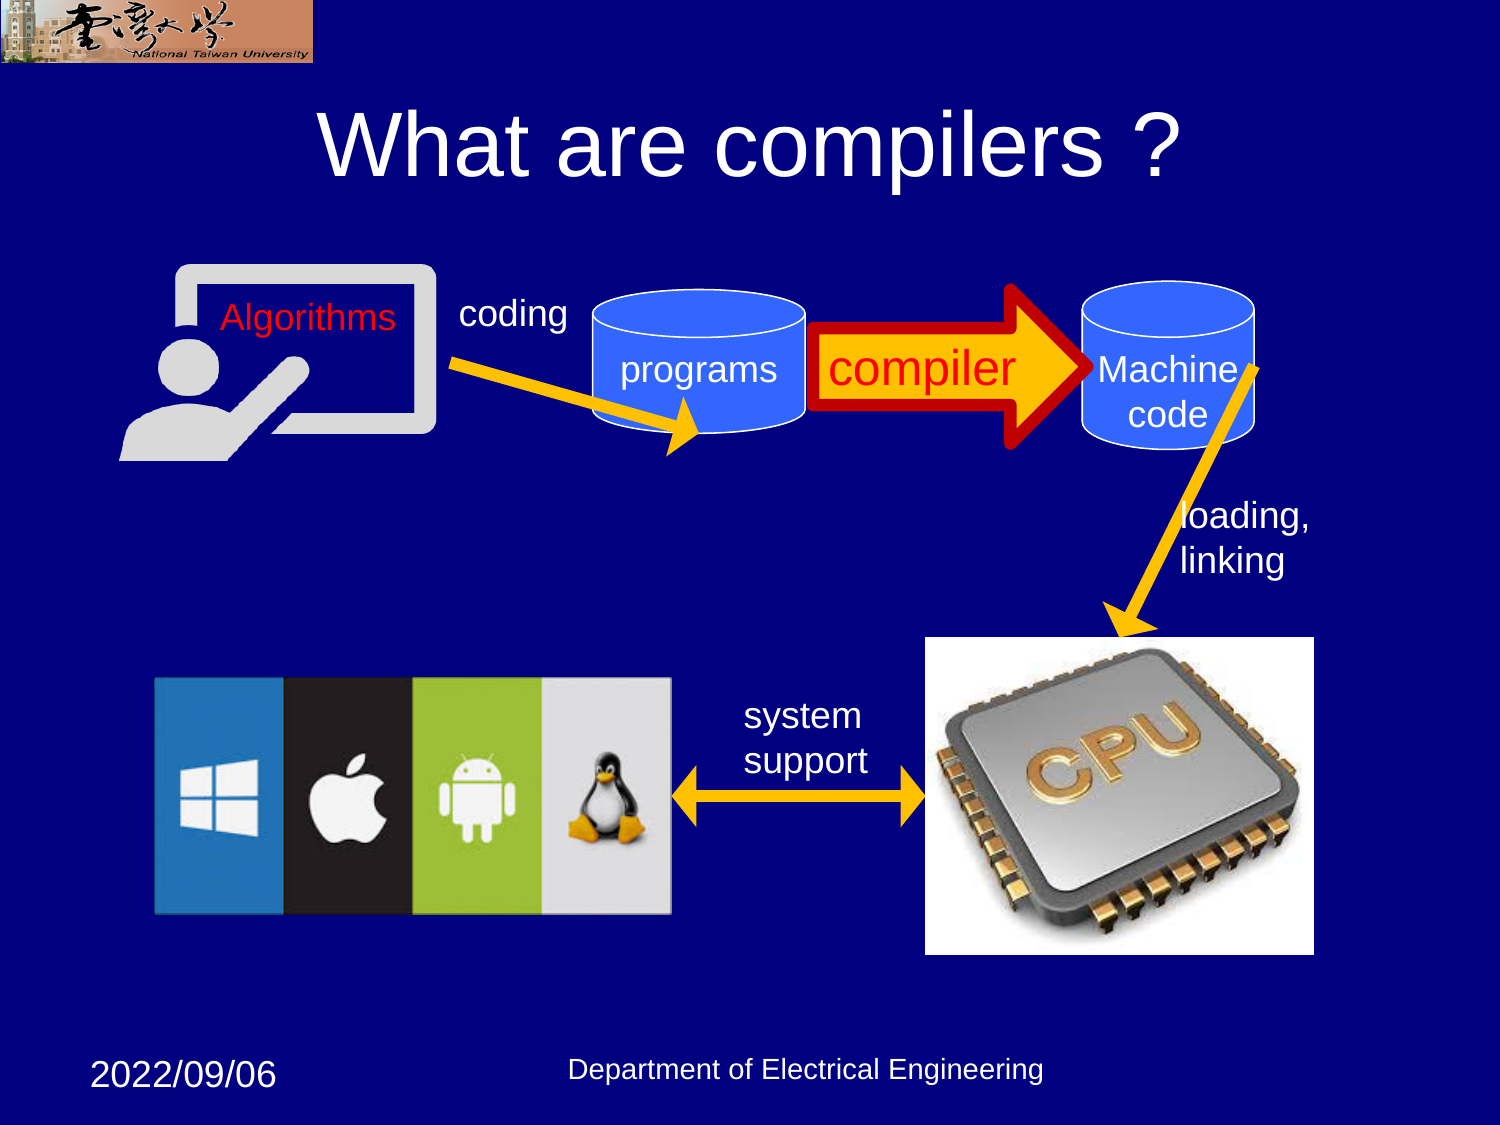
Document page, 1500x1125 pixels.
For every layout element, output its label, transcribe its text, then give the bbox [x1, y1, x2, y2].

text_box loading, linking [1174, 484, 1337, 589]
picture [1, 0, 313, 63]
text_box programs [592, 289, 806, 434]
text_box system support [728, 683, 888, 789]
text_box coding [454, 281, 584, 342]
title What are compilers ? [74, 45, 1426, 234]
picture [925, 637, 1314, 955]
text_box Machine code [1082, 281, 1255, 450]
text_box compiler [813, 289, 1088, 444]
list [102, 199, 451, 526]
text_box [1119, 449, 1169, 638]
footer Department of Electrical Engineering [299, 1042, 1313, 1093]
picture [153, 677, 672, 916]
